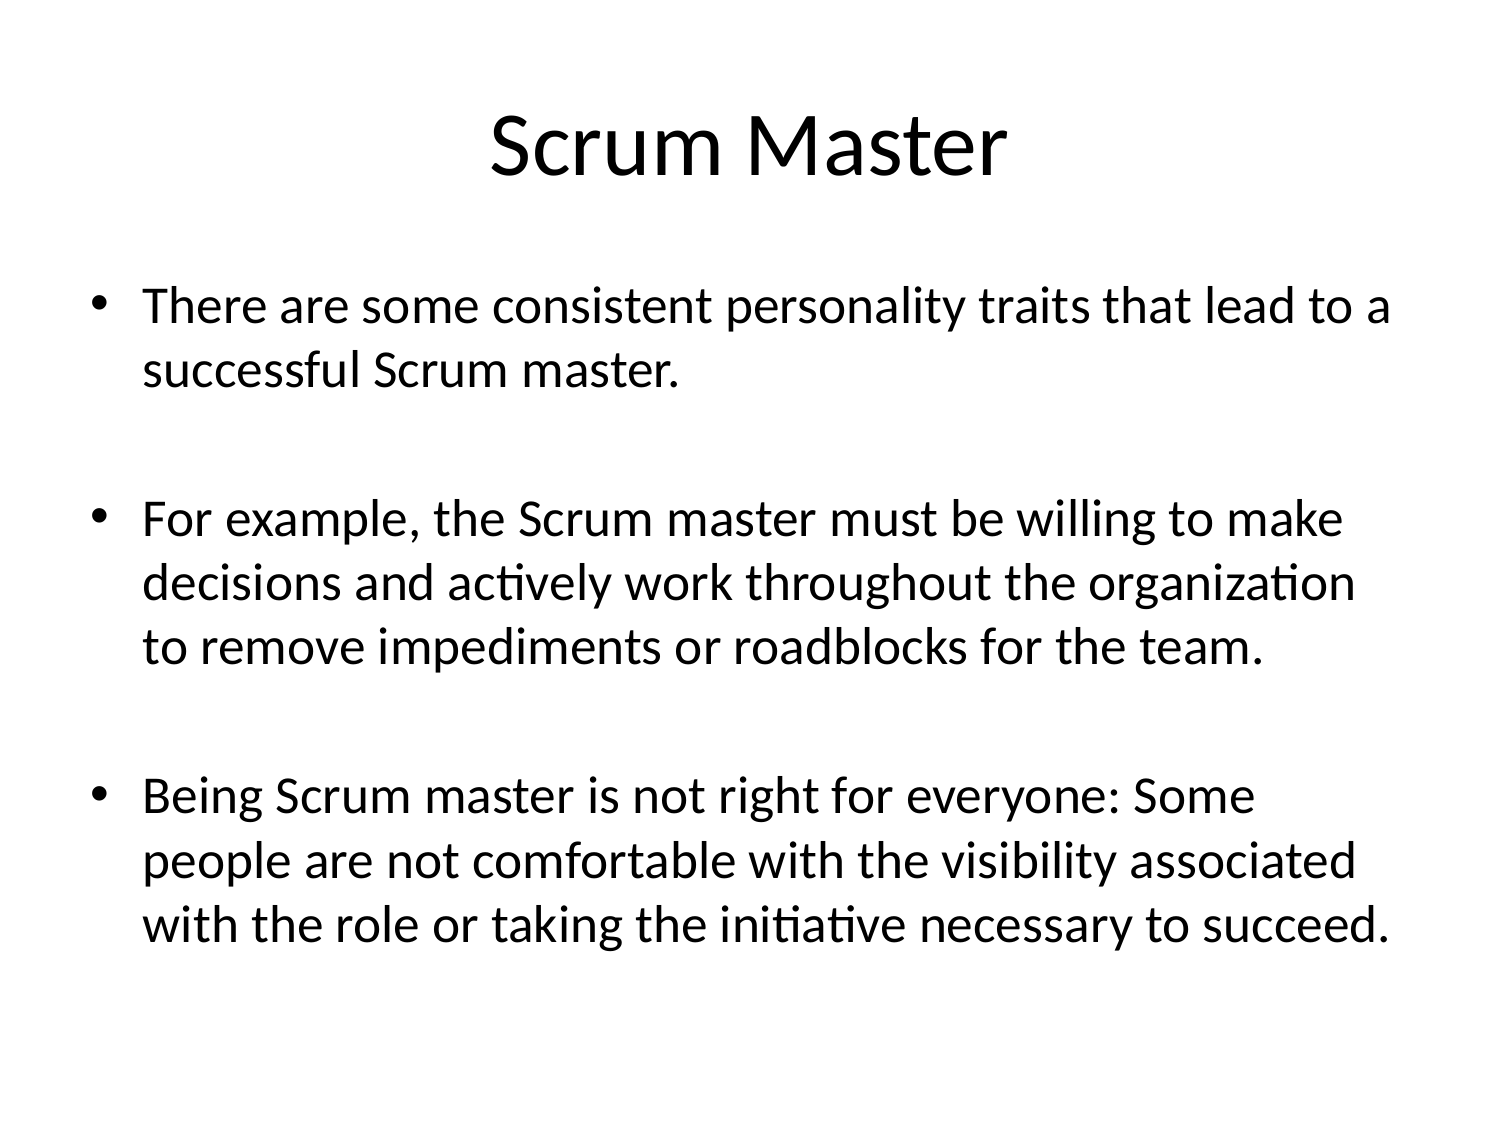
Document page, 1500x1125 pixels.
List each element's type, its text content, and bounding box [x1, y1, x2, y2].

list There are some consistent personality traits that lead to a successful Scrum master. For example, the Scrum master must be willing to make decisions and actively work throughout the organization to remove impediments or roadblocks for the team. Being Scrum master is not right for everyone: Some people are not comfortable with the visibility associated with the role or taking the initiative necessary to succeed. [75, 262, 1425, 1005]
title Scrum Master [75, 45, 1425, 233]
